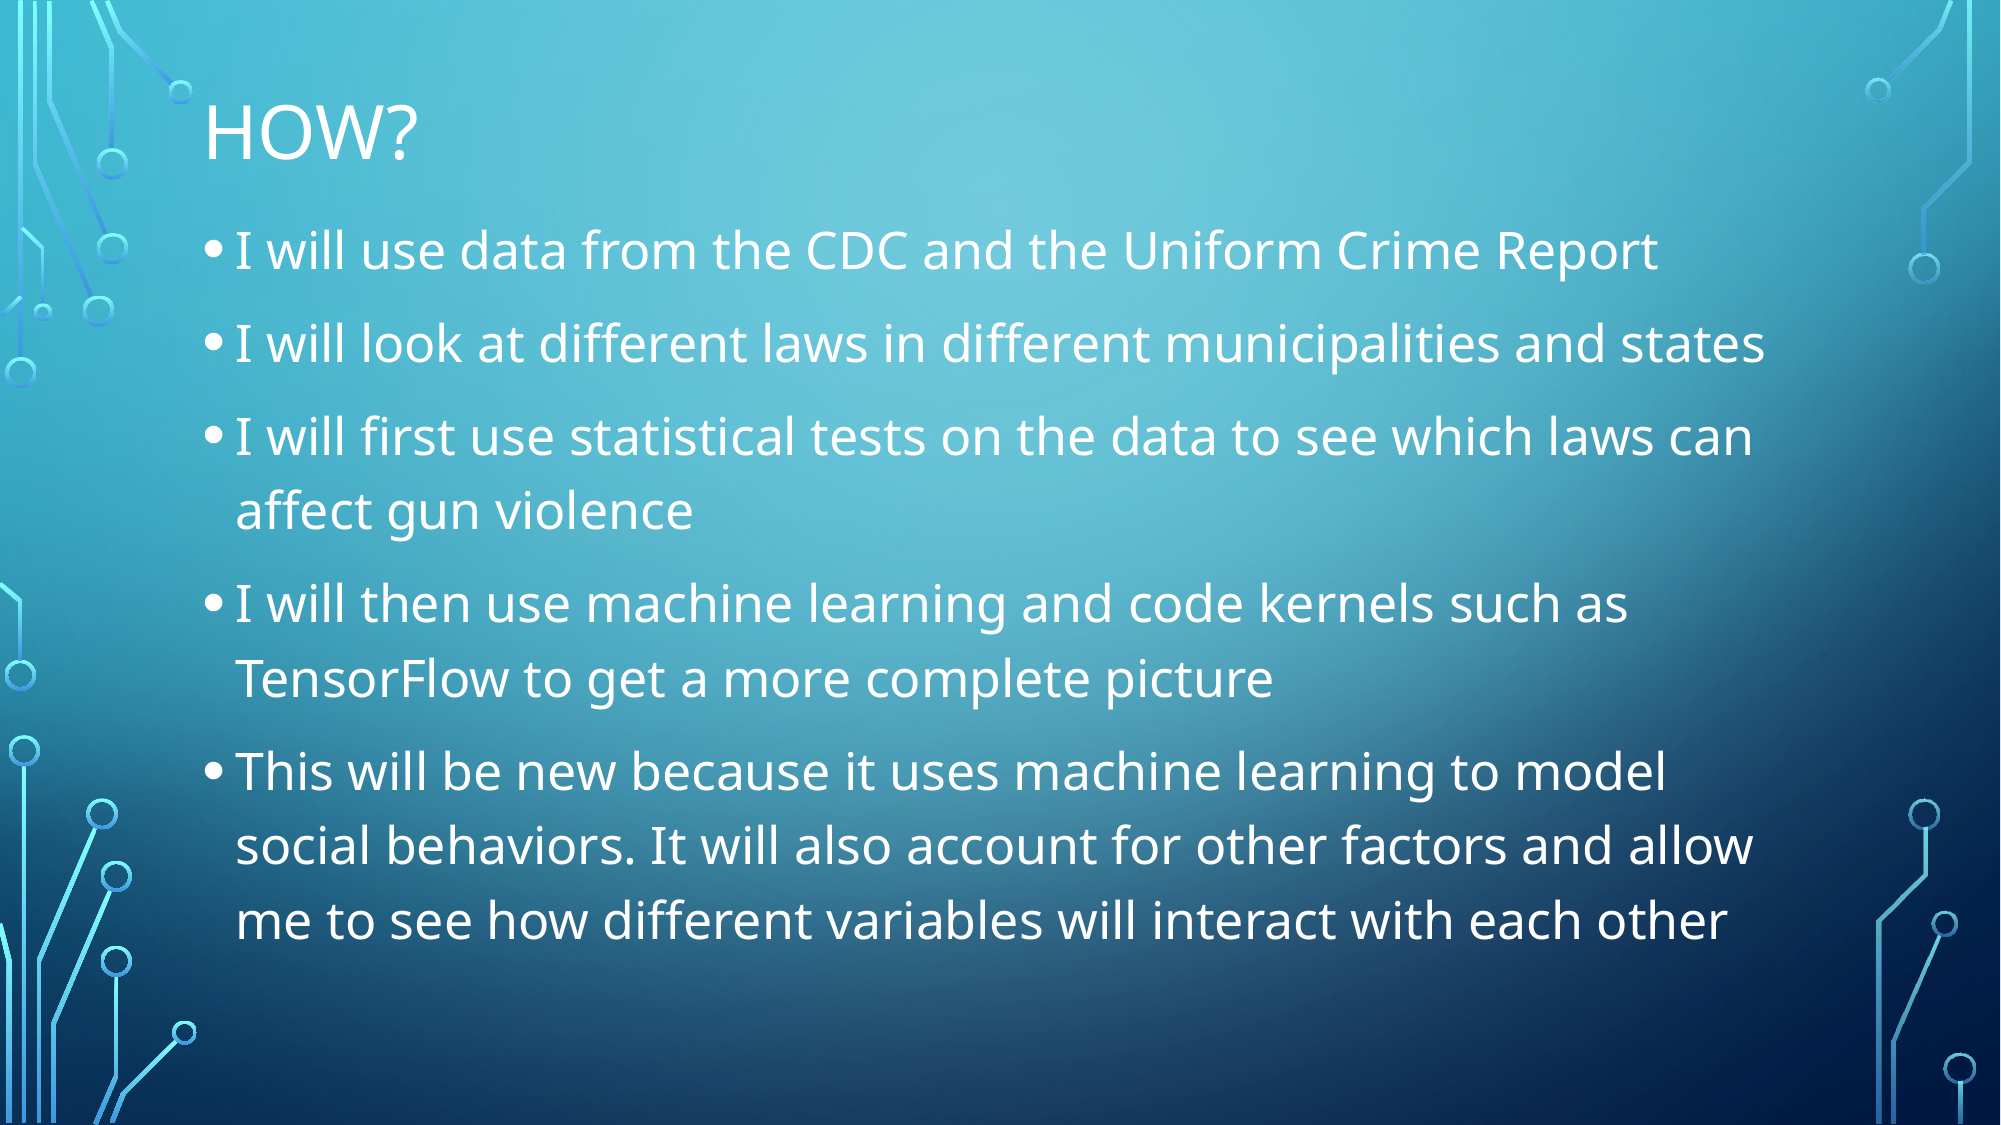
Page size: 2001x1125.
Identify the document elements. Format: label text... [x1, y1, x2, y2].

list I will use data from the CDC and the Uniform Crime Report I will look at different laws in different municipalities and states I will first use statistical tests on the data to see which laws can affect gun violence I will then use machine learning and code kernels such as TensorFlow to get a more complete picture This will be new because it uses machine learning to model social behaviors. It will also account for other factors and allow me to see how different variables will interact with each other [187, 197, 1813, 1088]
title How? [187, 14, 1813, 197]
